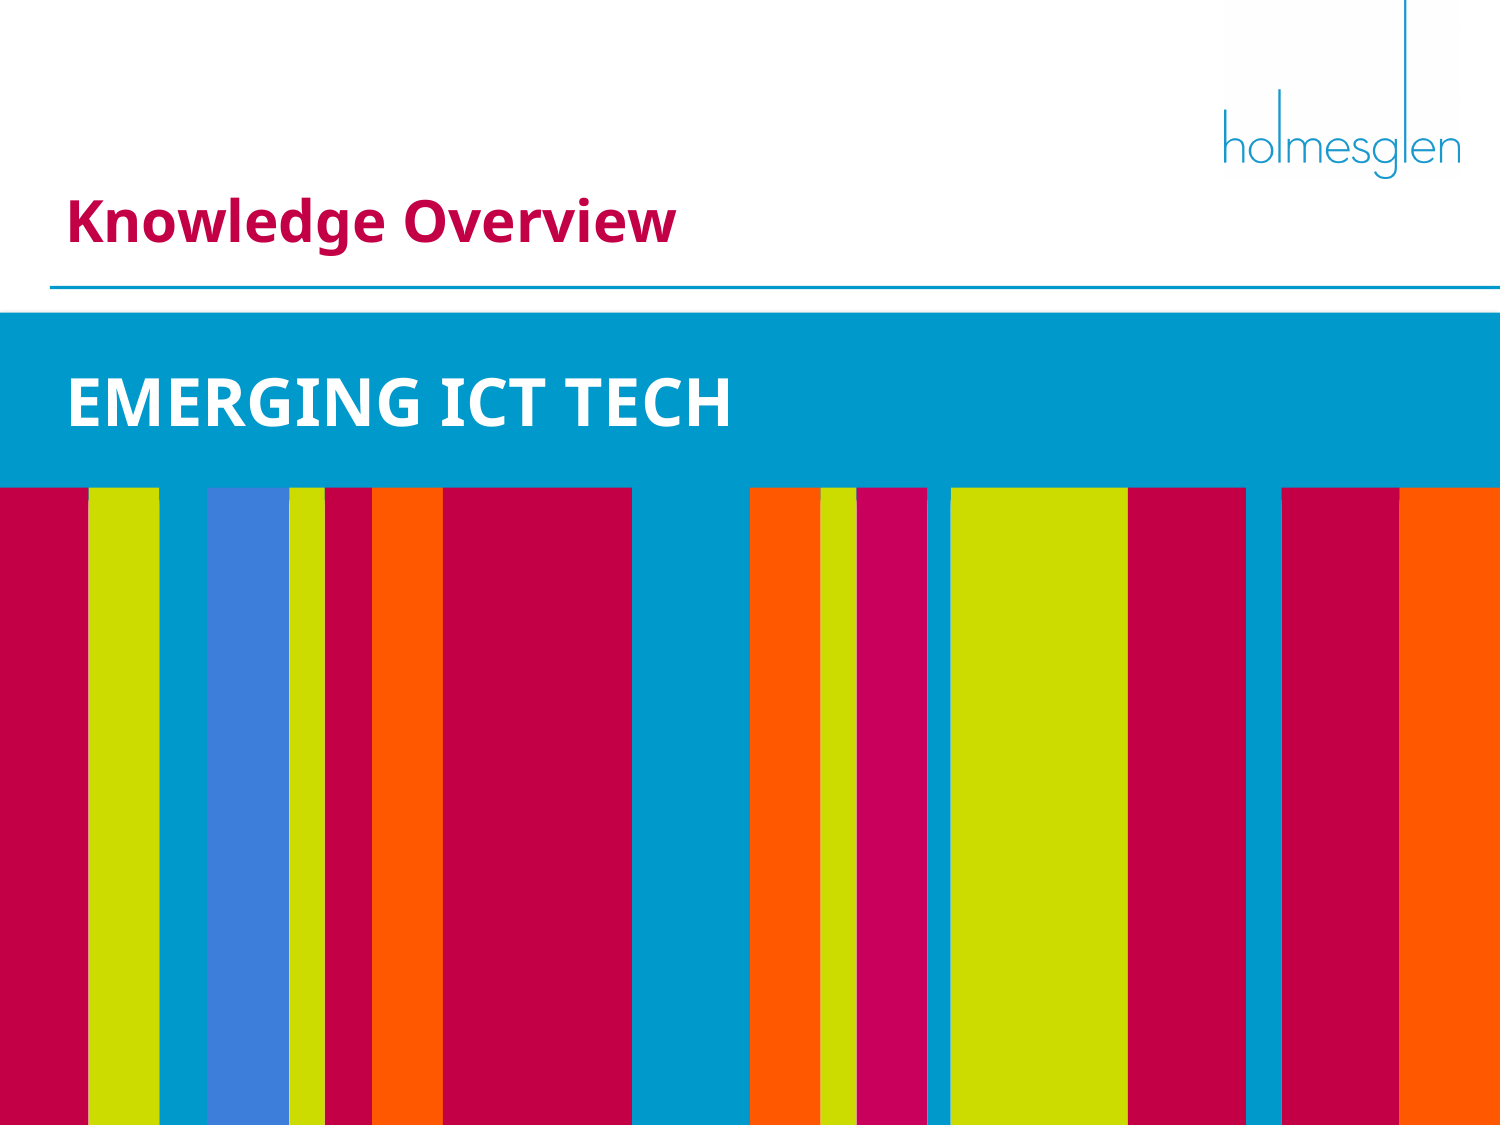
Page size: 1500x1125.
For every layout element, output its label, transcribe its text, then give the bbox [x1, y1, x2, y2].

title EMERGING ICT TECH [49, 312, 1436, 488]
subtitle Knowledge Overview [49, 97, 1337, 341]
picture [1224, 0, 1460, 179]
